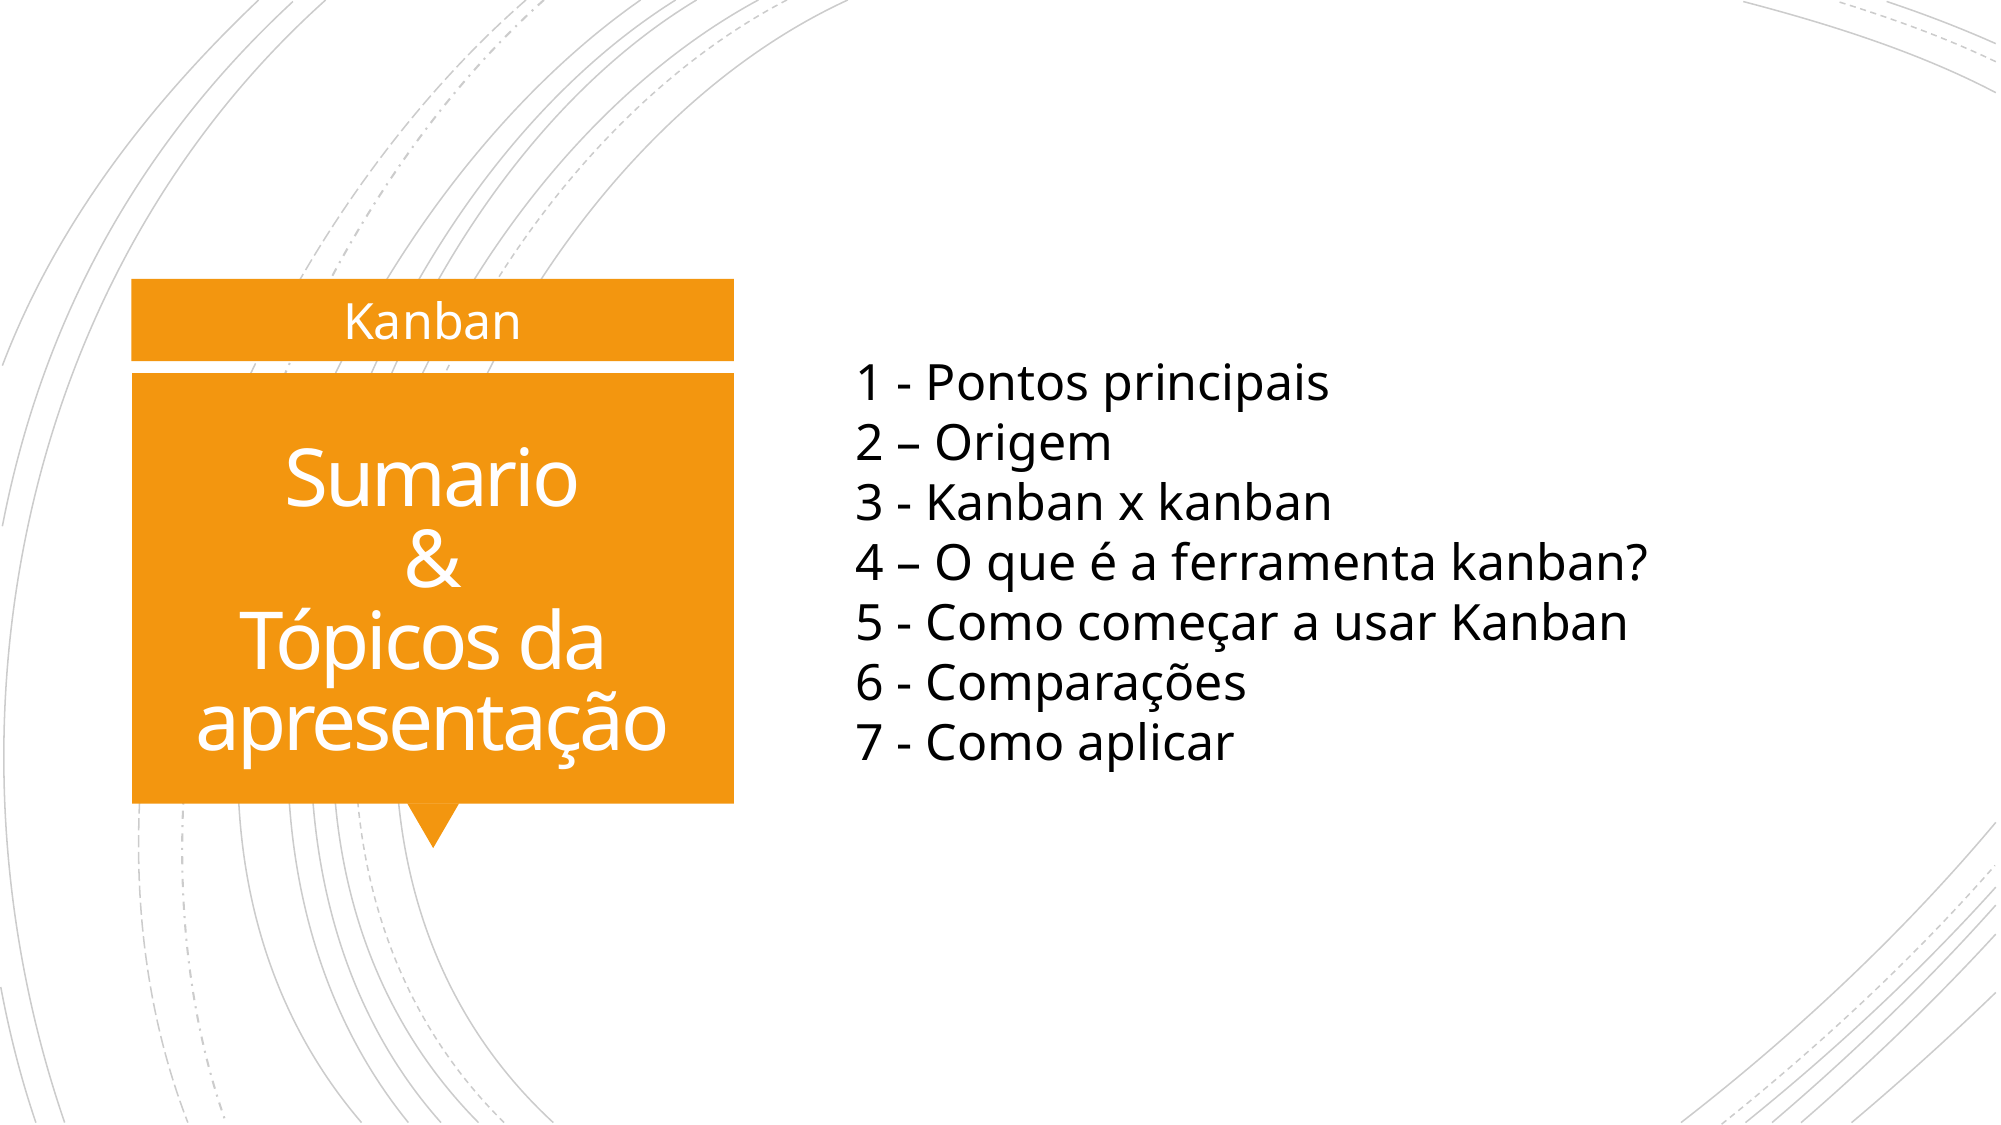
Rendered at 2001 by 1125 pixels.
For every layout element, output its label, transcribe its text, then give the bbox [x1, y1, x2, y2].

text_box 1 - Pontos principais 2 – Origem 3 - Kanban x kanban 4 – O que é a ferramenta kanban? 5 - Como começar a usar Kanban 6 - Comparações 7 - Como aplicar [840, 343, 2000, 779]
title Sumario & Tópicos da apresentação [145, 403, 720, 807]
text_box Kanban​ [145, 281, 721, 357]
